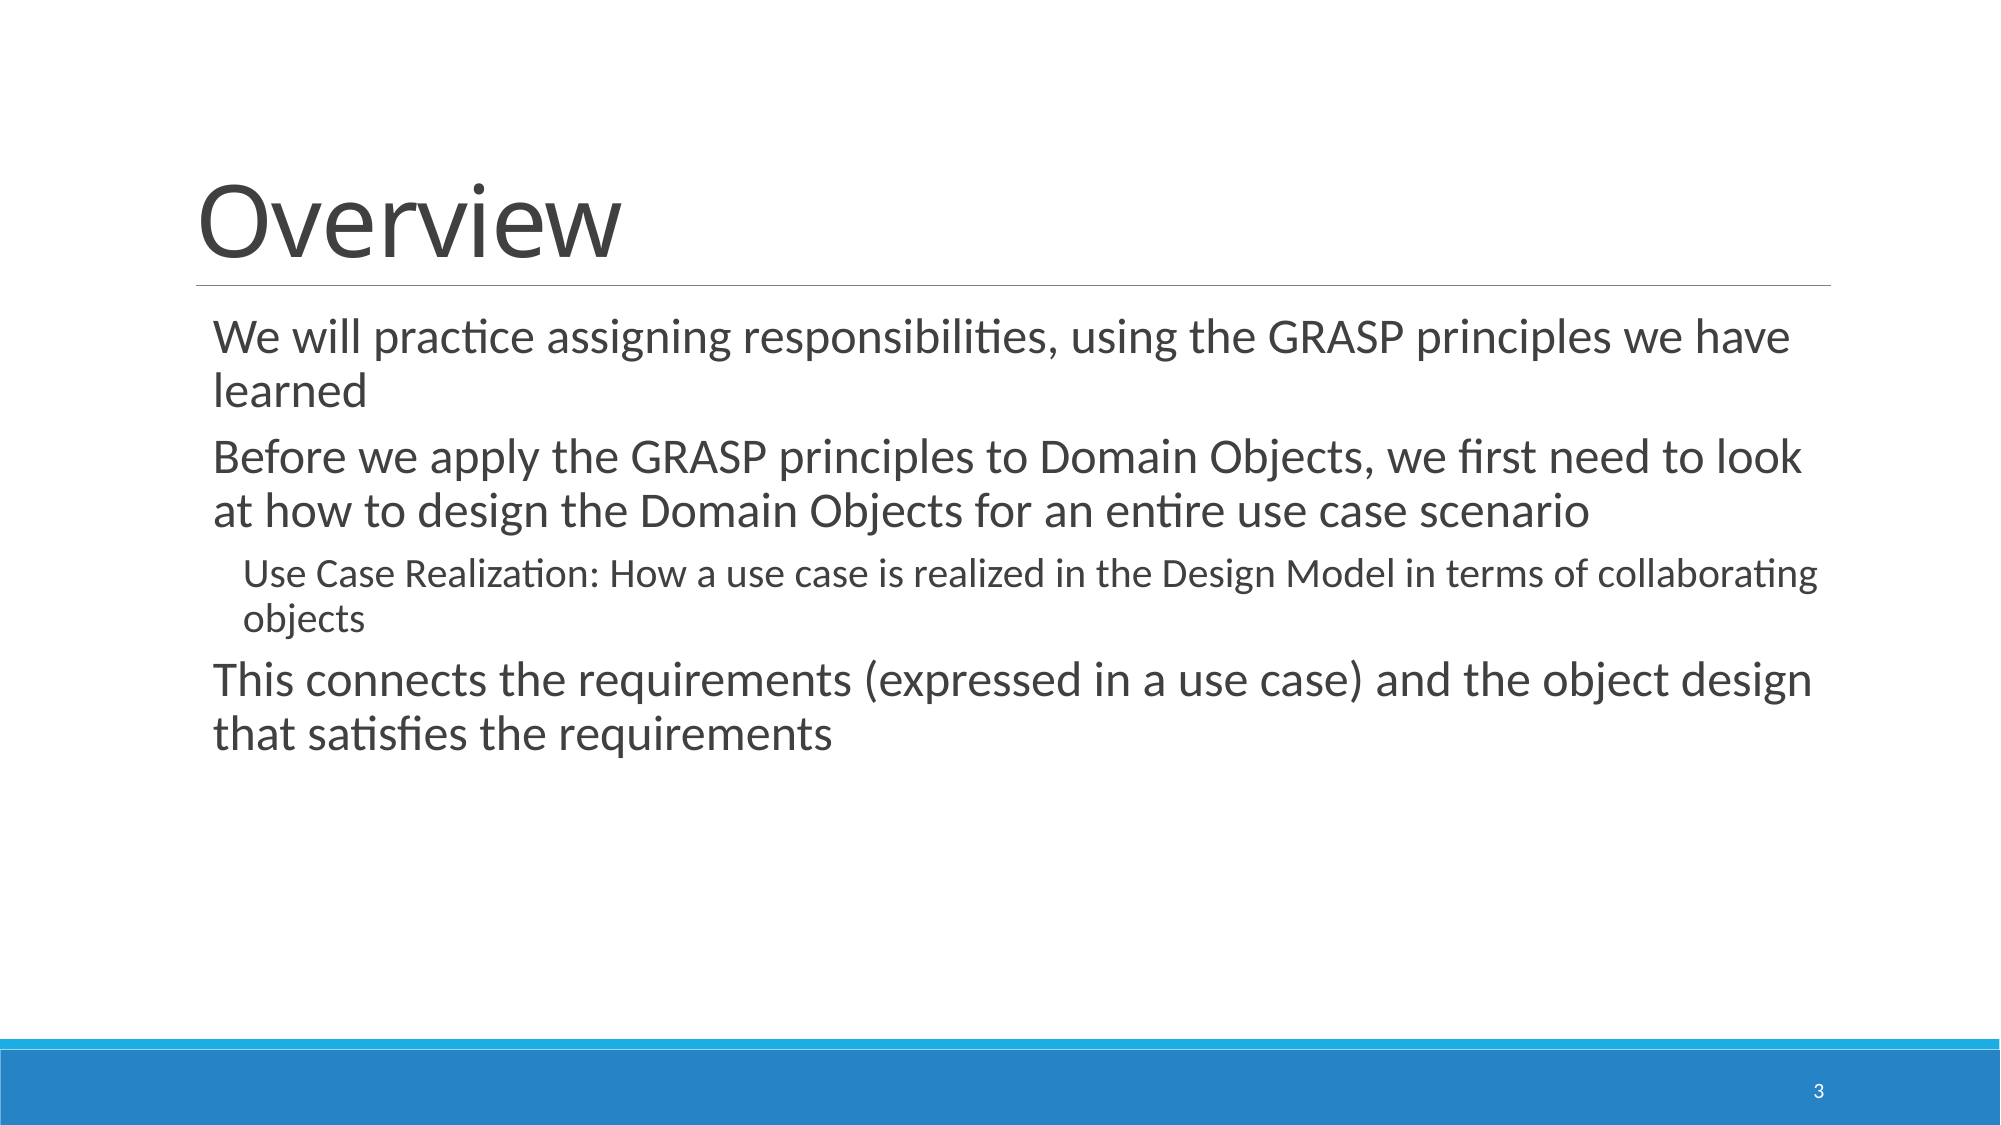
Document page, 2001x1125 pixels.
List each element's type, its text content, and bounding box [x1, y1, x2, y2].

list We will practice assigning responsibilities, using the GRASP principles we have learned Before we apply the GRASP principles to Domain Objects, we first need to look at how to design the Domain Objects for an entire use case scenario Use Case Realization: How a use case is realized in the Design Model in terms of collaborating objects This connects the requirements (expressed in a use case) and the object design that satisfies the requirements [180, 302, 1830, 963]
slide_number 3 [1624, 1059, 1840, 1120]
title Overview [180, 47, 1830, 285]
